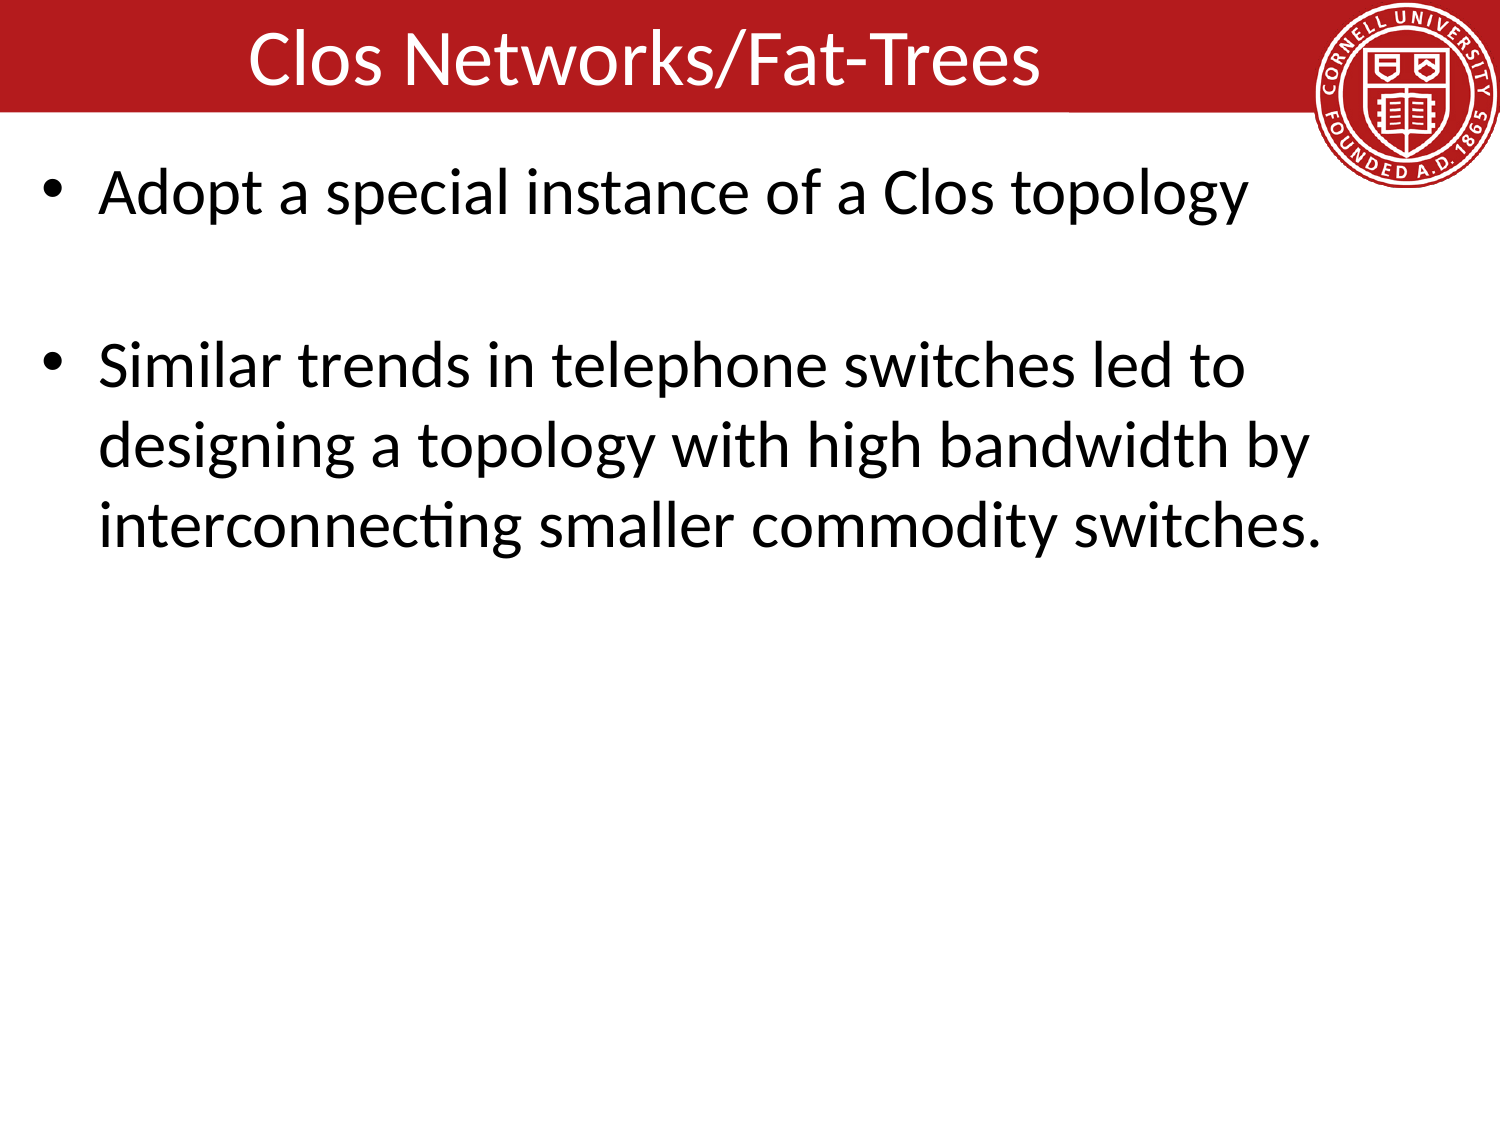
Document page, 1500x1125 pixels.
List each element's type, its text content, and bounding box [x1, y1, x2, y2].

picture [1312, 0, 1500, 188]
list Adopt a special instance of a Clos topology Similar trends in telephone switches led to designing a topology with high bandwidth by interconnecting smaller commodity switches. [26, 139, 1471, 1005]
title Clos Networks/Fat-Trees [0, 0, 1292, 110]
